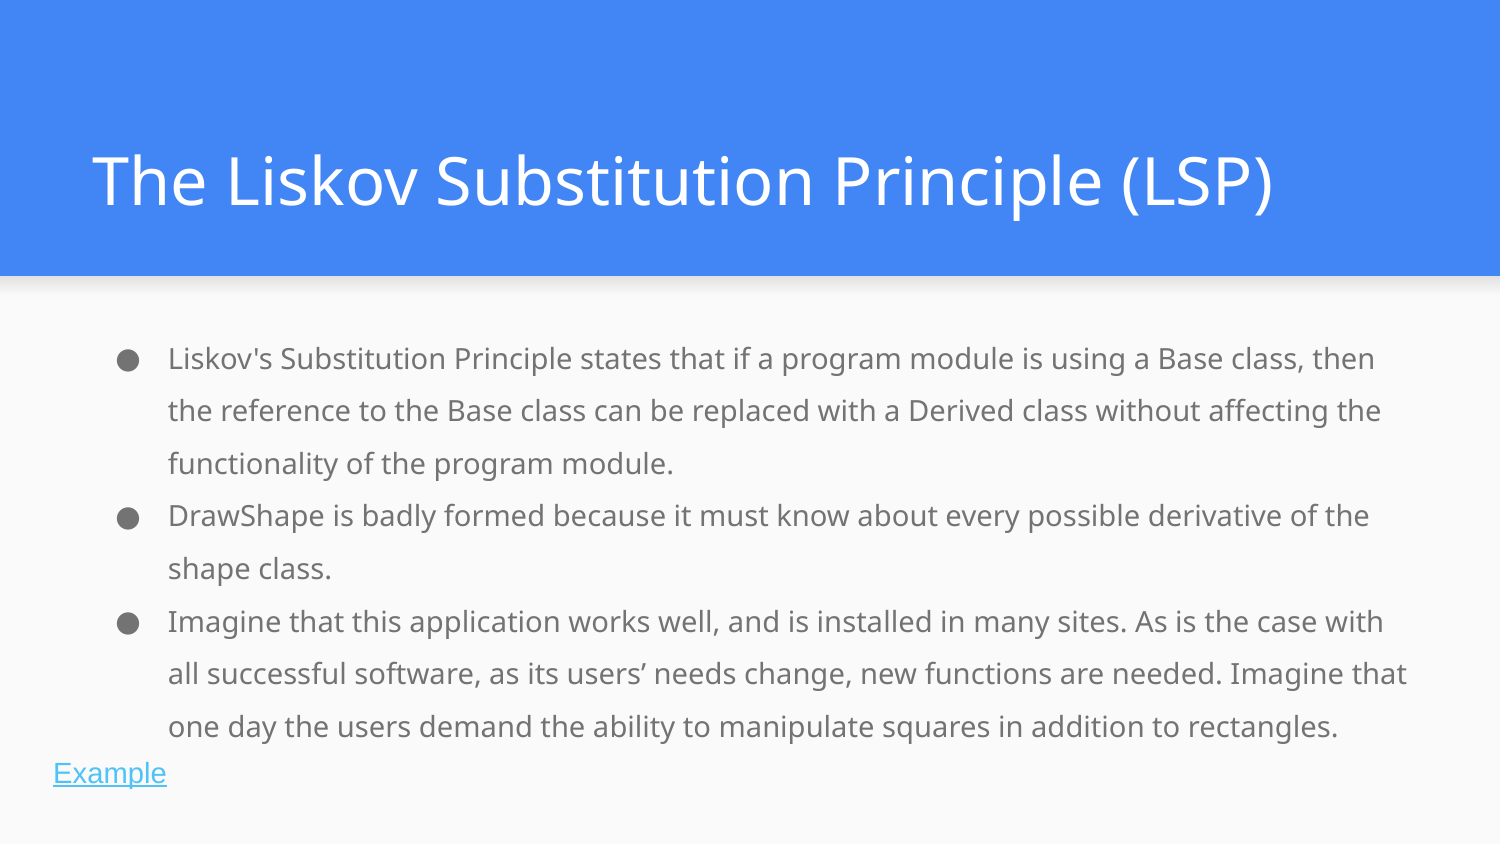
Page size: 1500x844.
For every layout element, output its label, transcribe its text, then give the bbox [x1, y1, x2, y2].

text_box Example [38, 739, 185, 805]
title The Liskov Substitution Principle (LSP) [77, 121, 1427, 248]
list Liskov's Substitution Principle states that if a program module is using a Base class, then the reference to the Base class can be replaced with a Derived class without affecting the functionality of the program module. DrawShape is badly formed because it must know about every possible derivative of the shape class. Imagine that this application works well, and is installed in many sites. As is the case with all successful software, as its users’ needs change, new functions are needed. Imagine that one day the users demand the ability to manipulate squares in addition to rectangles. [77, 314, 1427, 760]
